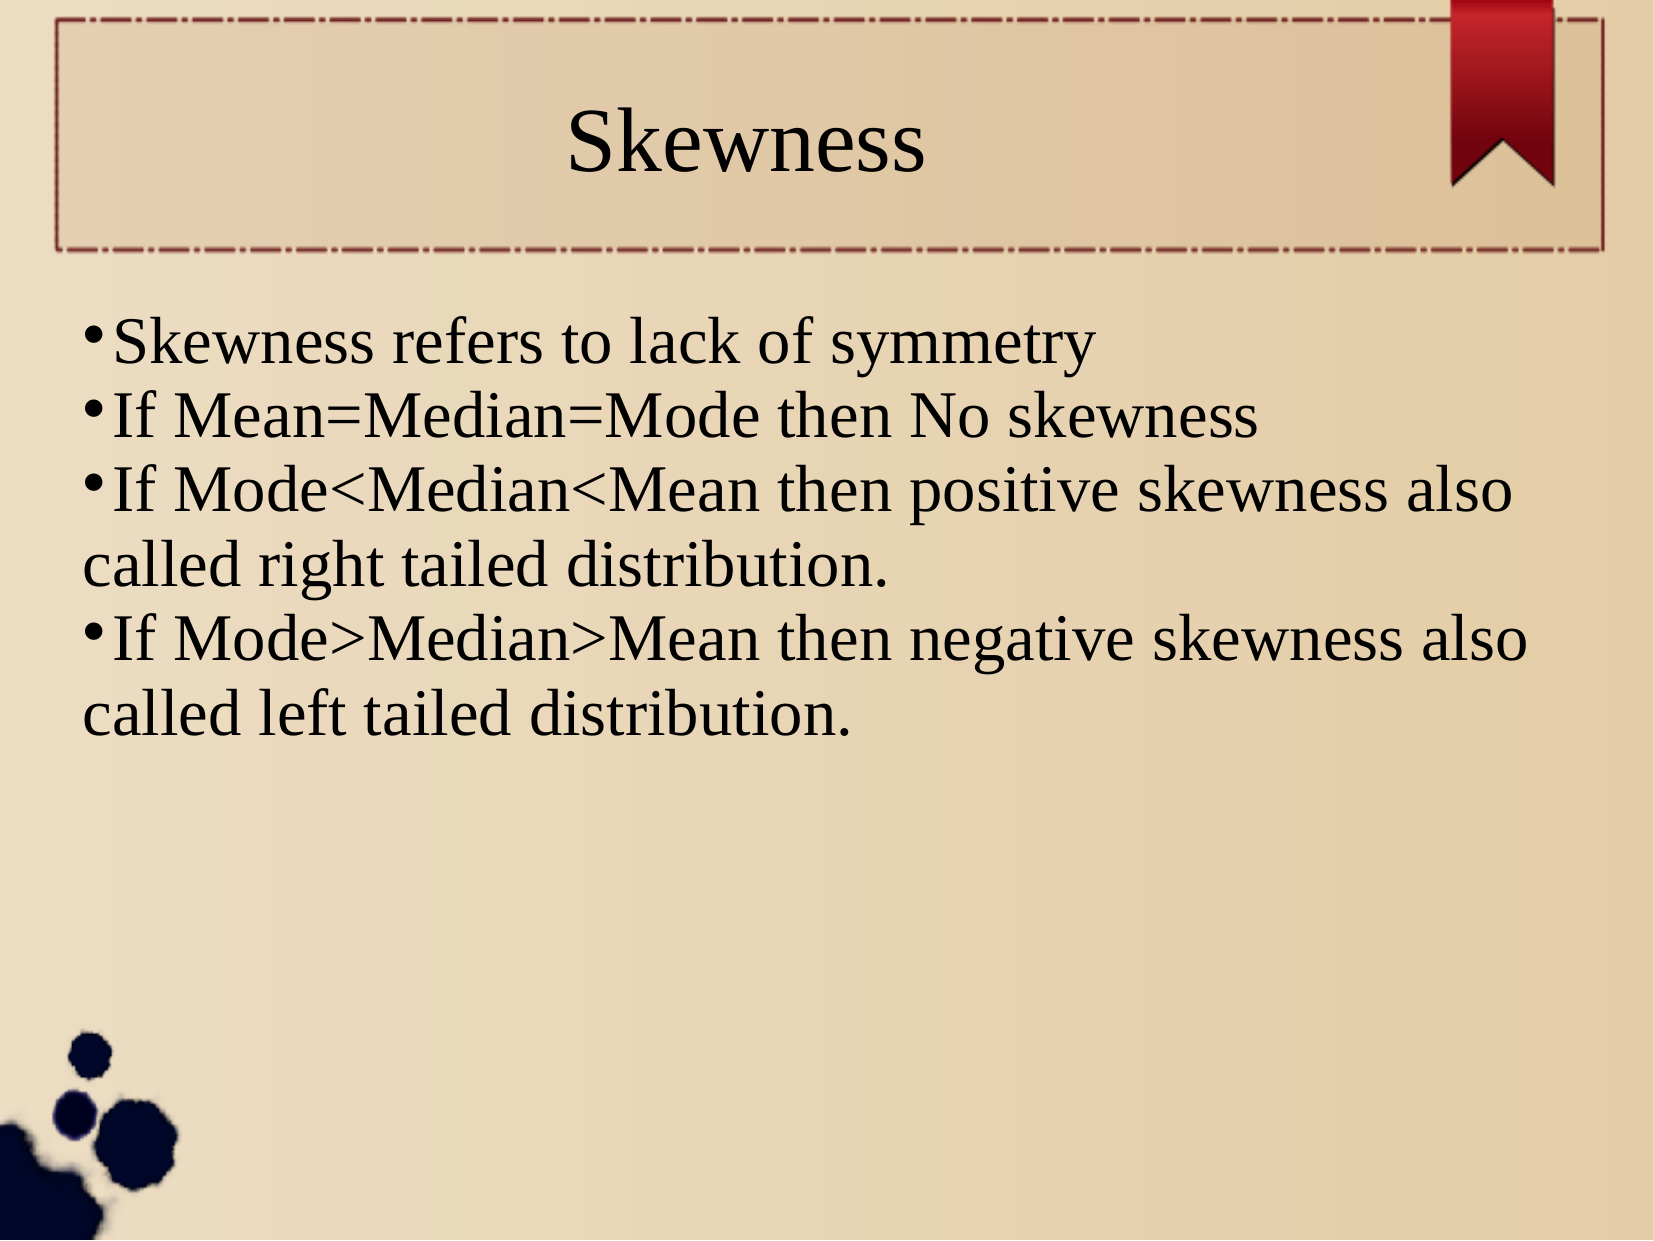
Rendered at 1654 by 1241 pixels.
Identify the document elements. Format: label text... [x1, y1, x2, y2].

text_box Skewness refers to lack of symmetry If Mean=Median=Mode then No skewness If Mode<Median<Mean then positive skewness also called right tailed distribution. If Mode>Median>Mean then negative skewness also called left tailed distribution. [82, 299, 1571, 1019]
text_box Skewness [82, 47, 1412, 229]
picture [0, 0, 1654, 1240]
